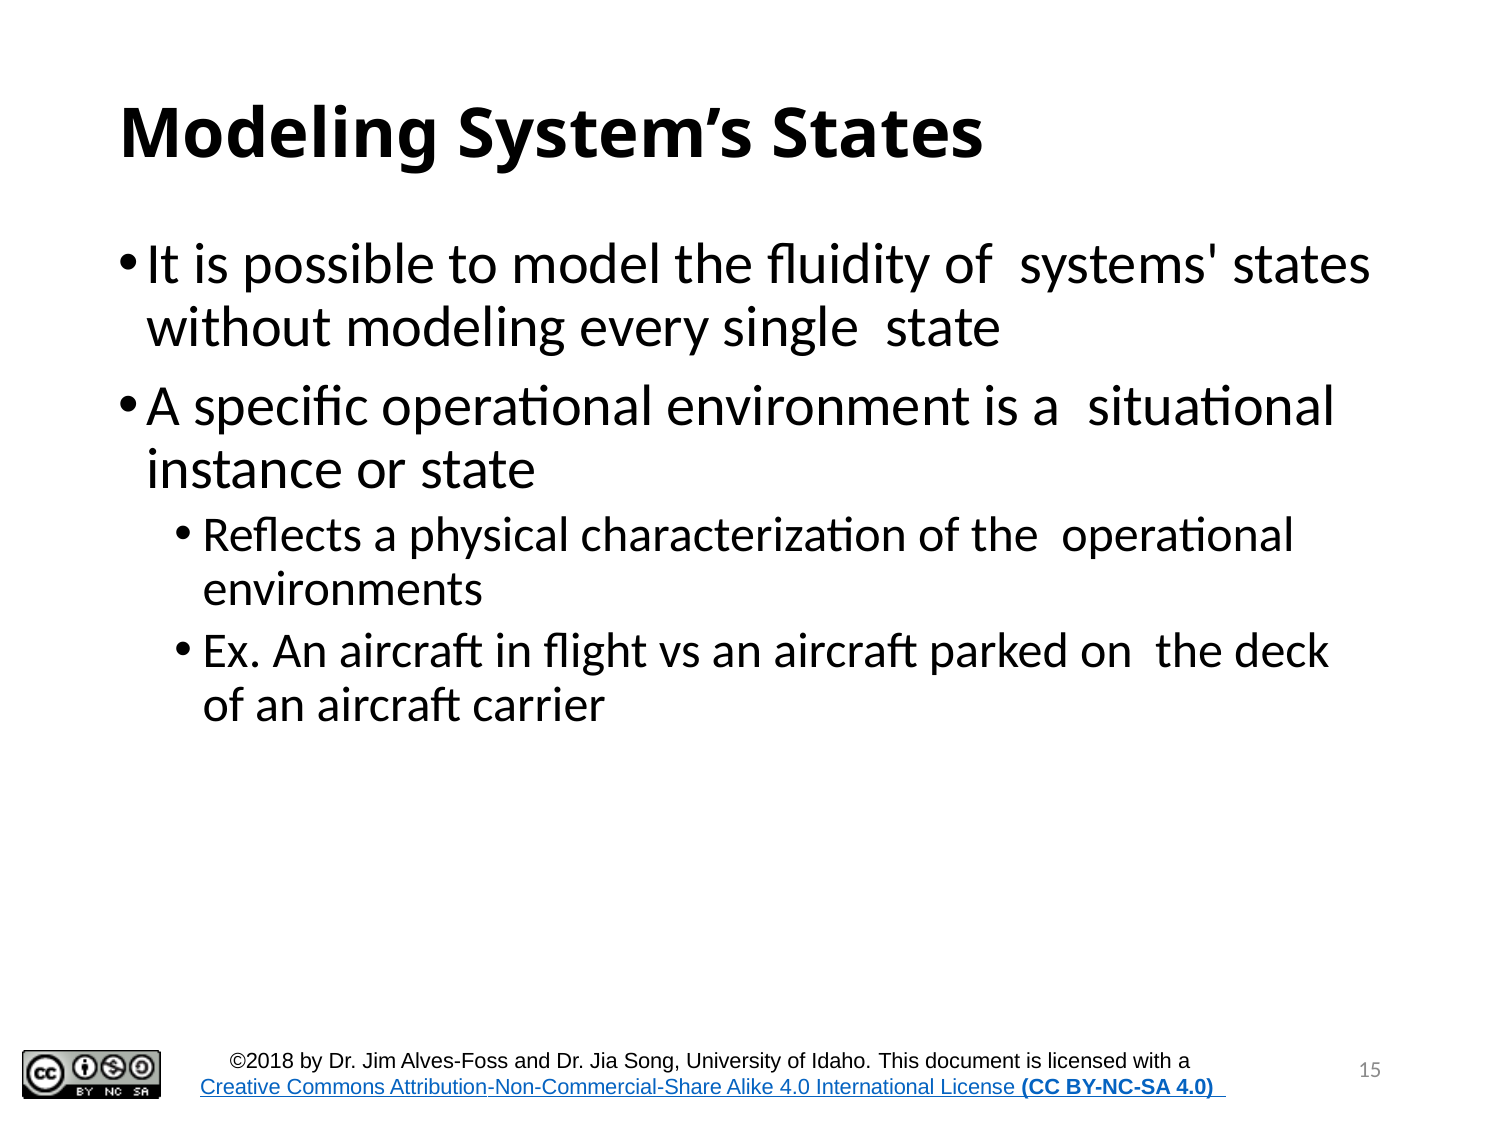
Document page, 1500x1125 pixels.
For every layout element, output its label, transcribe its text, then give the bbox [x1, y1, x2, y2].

list It is possible to model the fluidity of systems' states without modeling every single state A specific operational environment is a situational instance or state Reflects a physical characterization of the operational environments Ex. An aircraft in flight vs an aircraft parked on the deck of an aircraft carrier [102, 225, 1398, 1014]
slide_number 15 [1315, 1038, 1397, 1099]
picture [22, 1050, 161, 1099]
title Modeling System’s States [102, 59, 1398, 211]
